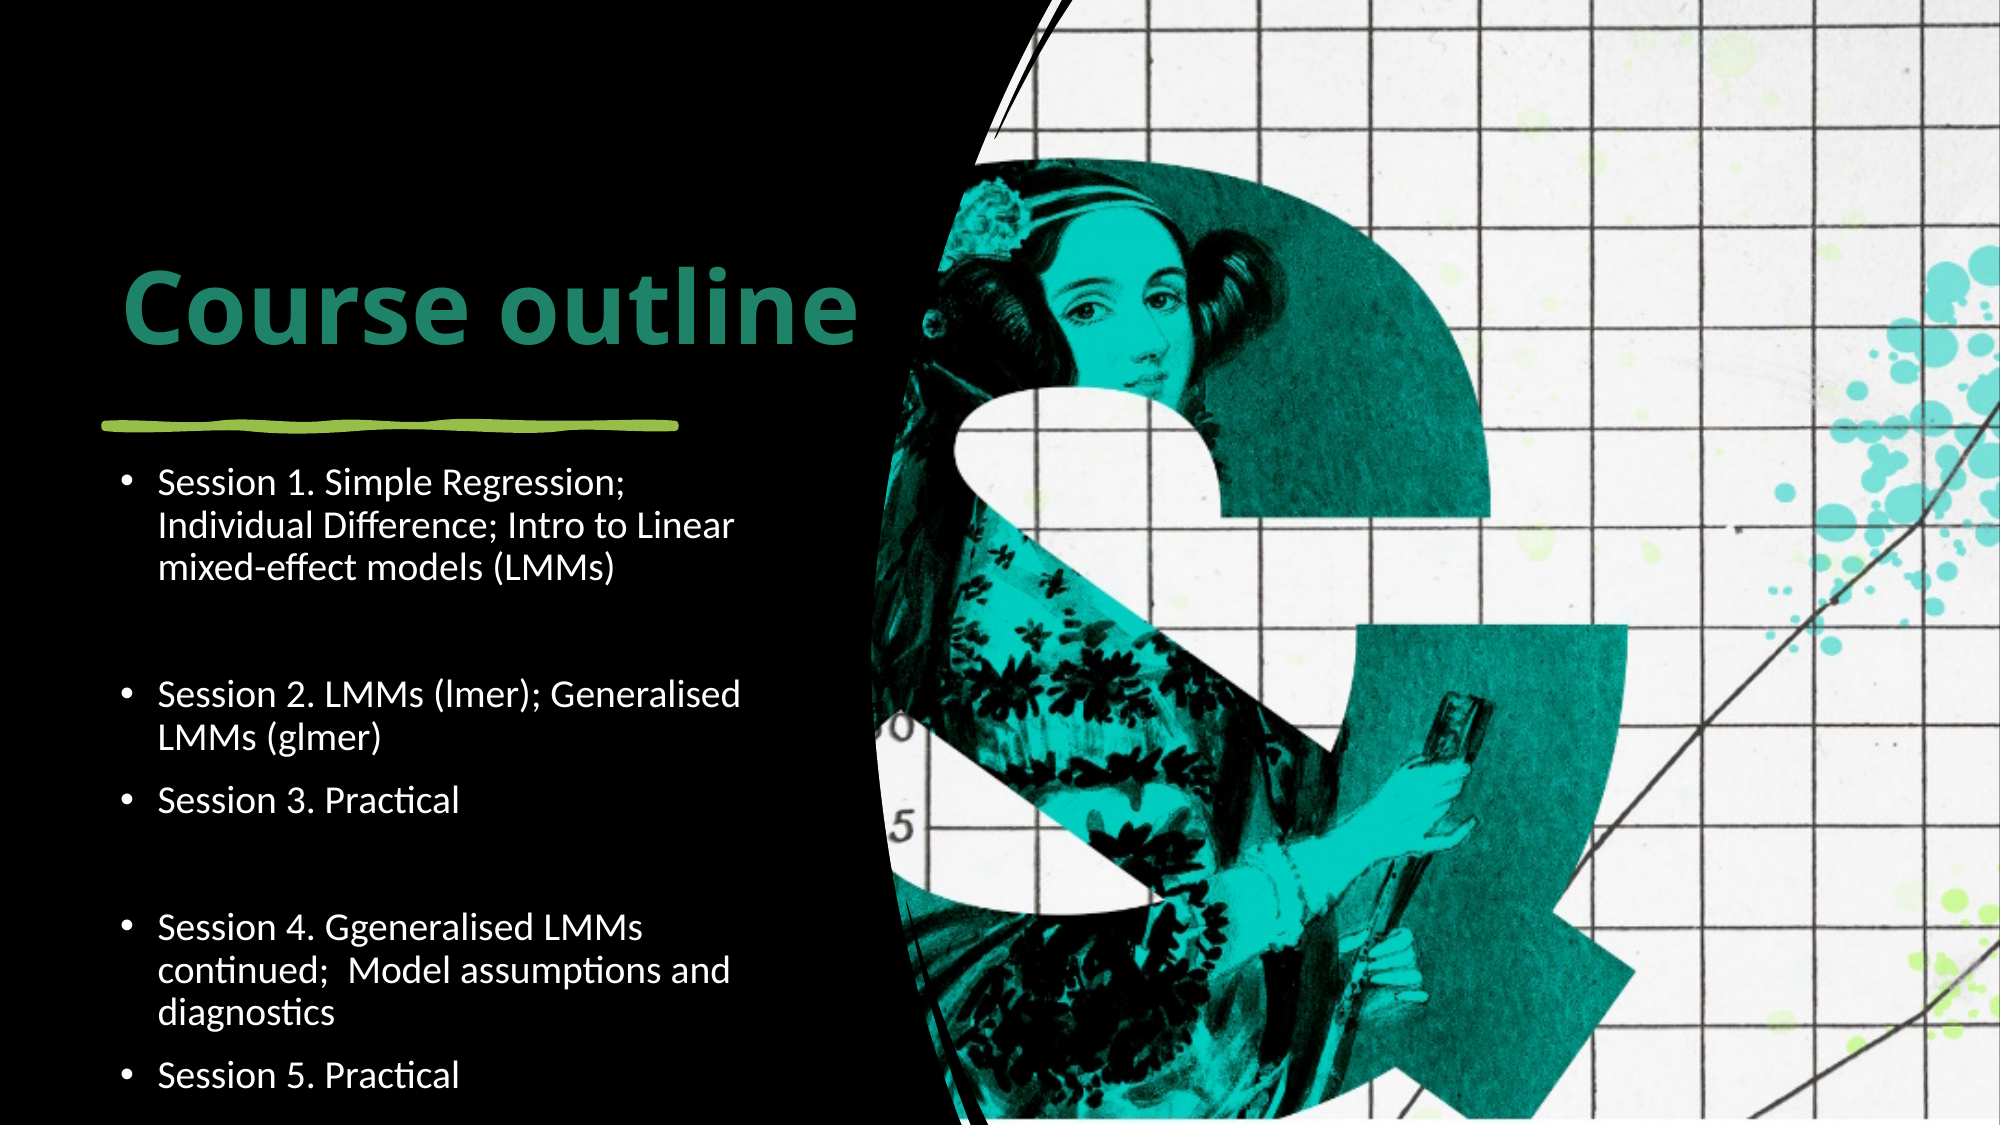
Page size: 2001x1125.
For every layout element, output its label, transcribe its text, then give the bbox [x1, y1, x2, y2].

title Course outline [105, 53, 871, 375]
text_box [103, 421, 676, 431]
text_box [0, 0, 871, 1125]
picture [871, 0, 2000, 1125]
list Session 1. Simple Regression; Individual Difference; Intro to Linear mixed-effect models (LMMs) Session 2. LMMs (lmer); Generalised LMMs (glmer) Session 3. Practical Session 4. Ggeneralised LMMs continued; Model assumptions and diagnostics Session 5. Practical [105, 454, 802, 1122]
